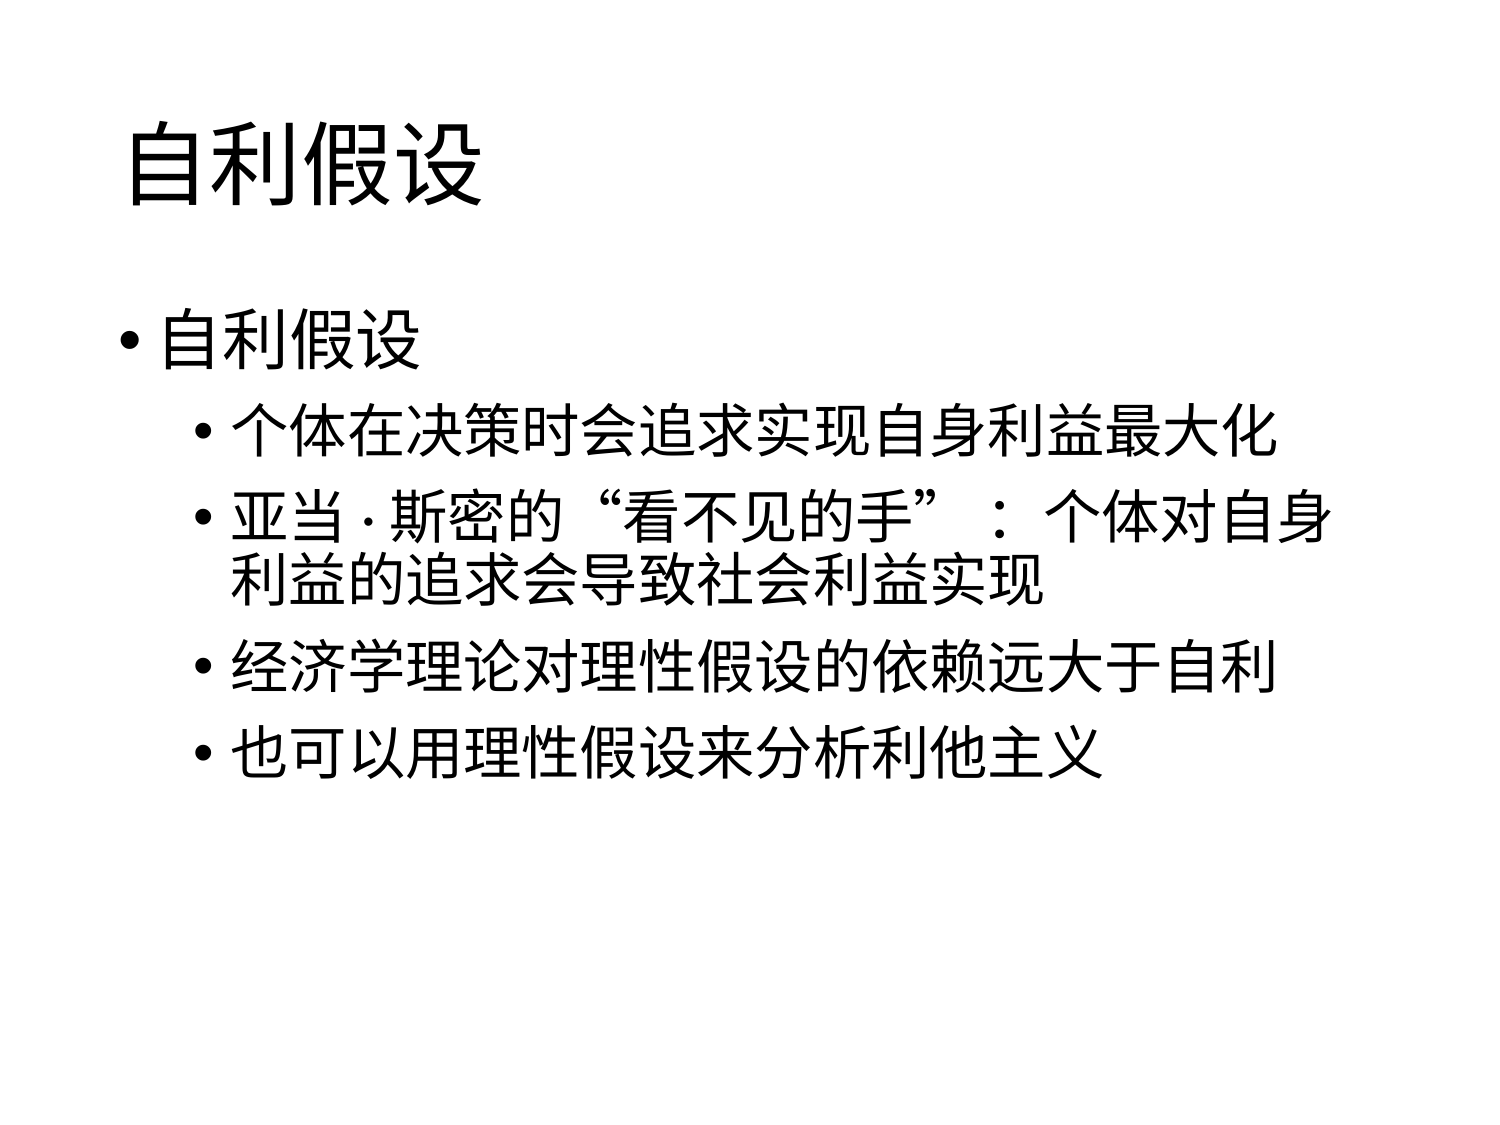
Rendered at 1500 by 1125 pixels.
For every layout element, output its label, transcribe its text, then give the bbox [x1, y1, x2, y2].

list 自利假设 个体在决策时会追求实现自身利益最大化 亚当·斯密的“看不见的手” ：个体对自身利益的追求会导致社会利益实现 经济学理论对理性假设的依赖远大于自利 也可以用理性假设来分析利他主义 [103, 299, 1397, 1014]
title 自利假设 [103, 59, 1397, 278]
